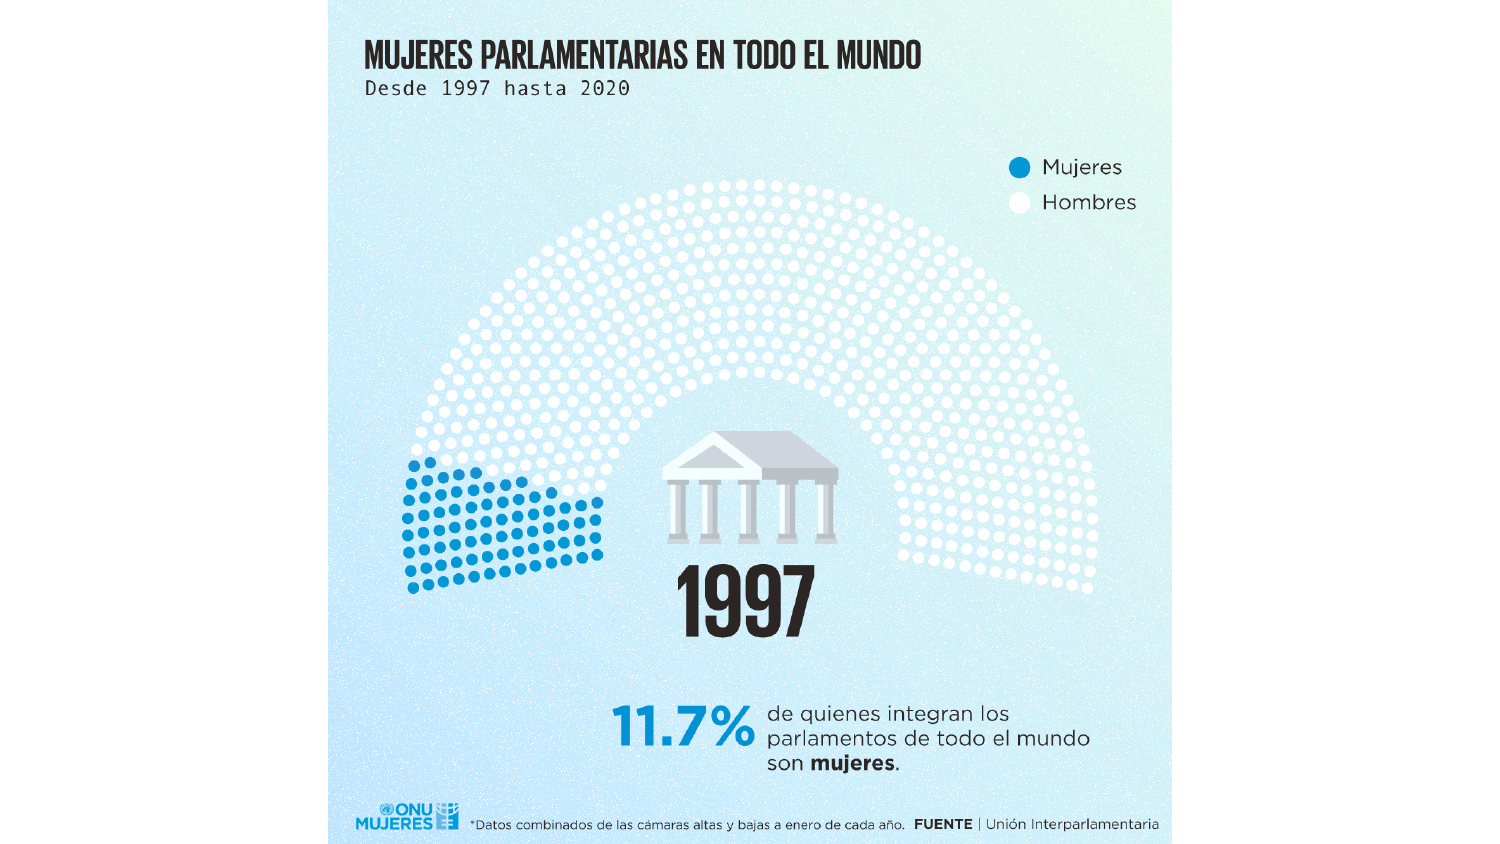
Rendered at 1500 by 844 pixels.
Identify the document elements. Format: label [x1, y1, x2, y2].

picture [327, 0, 1173, 844]
